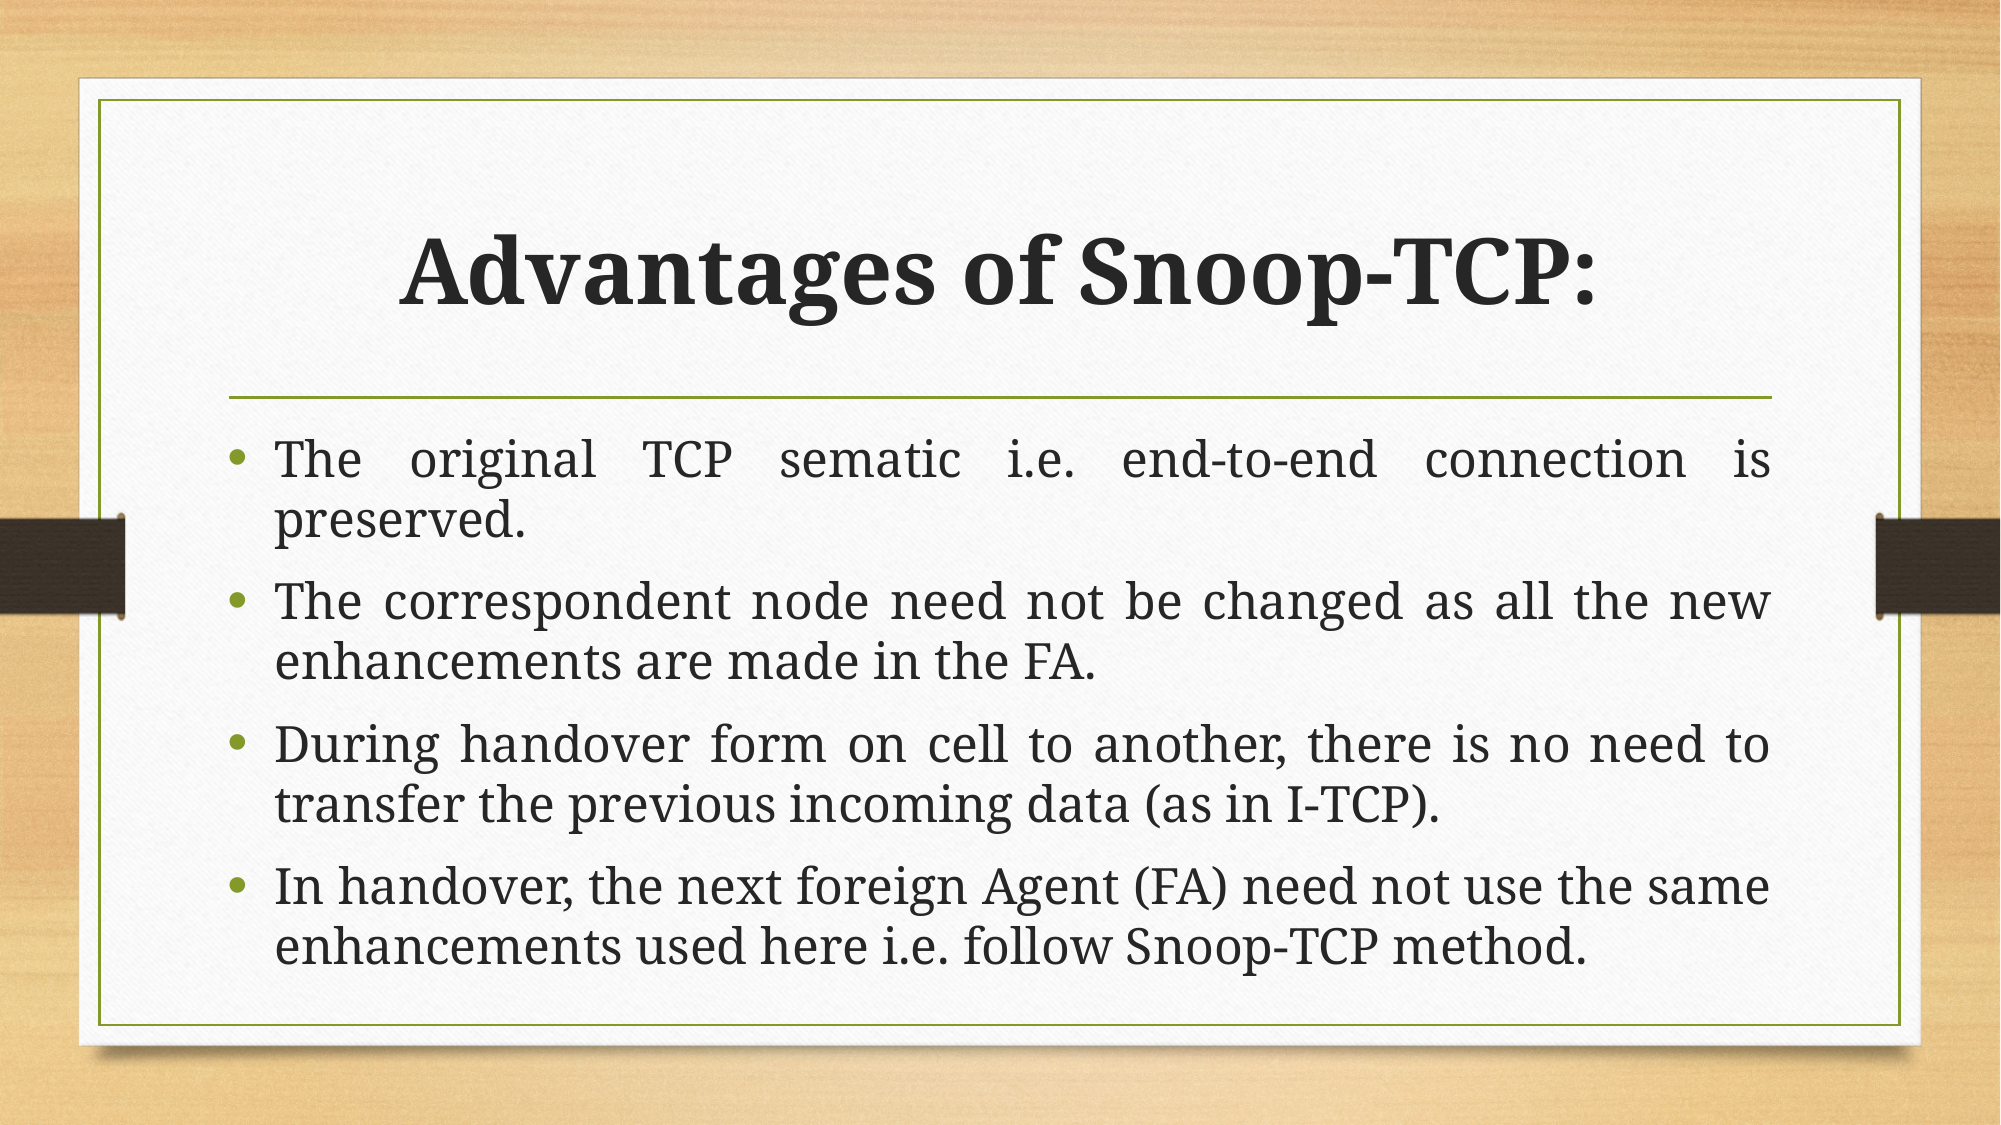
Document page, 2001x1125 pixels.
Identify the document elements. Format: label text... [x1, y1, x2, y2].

picture [0, 0, 2001, 1125]
list The original TCP sematic i.e. end-to-end connection is preserved. The correspondent node need not be changed as all the new enhancements are made in the FA. During handover form on cell to another, there is no need to transfer the previous incoming data (as in I-TCP). In handover, the next foreign Agent (FA) need not use the same enhancements used here i.e. follow Snoop-TCP method. [212, 419, 1788, 964]
title Advantages of Snoop-TCP: [212, 161, 1788, 375]
